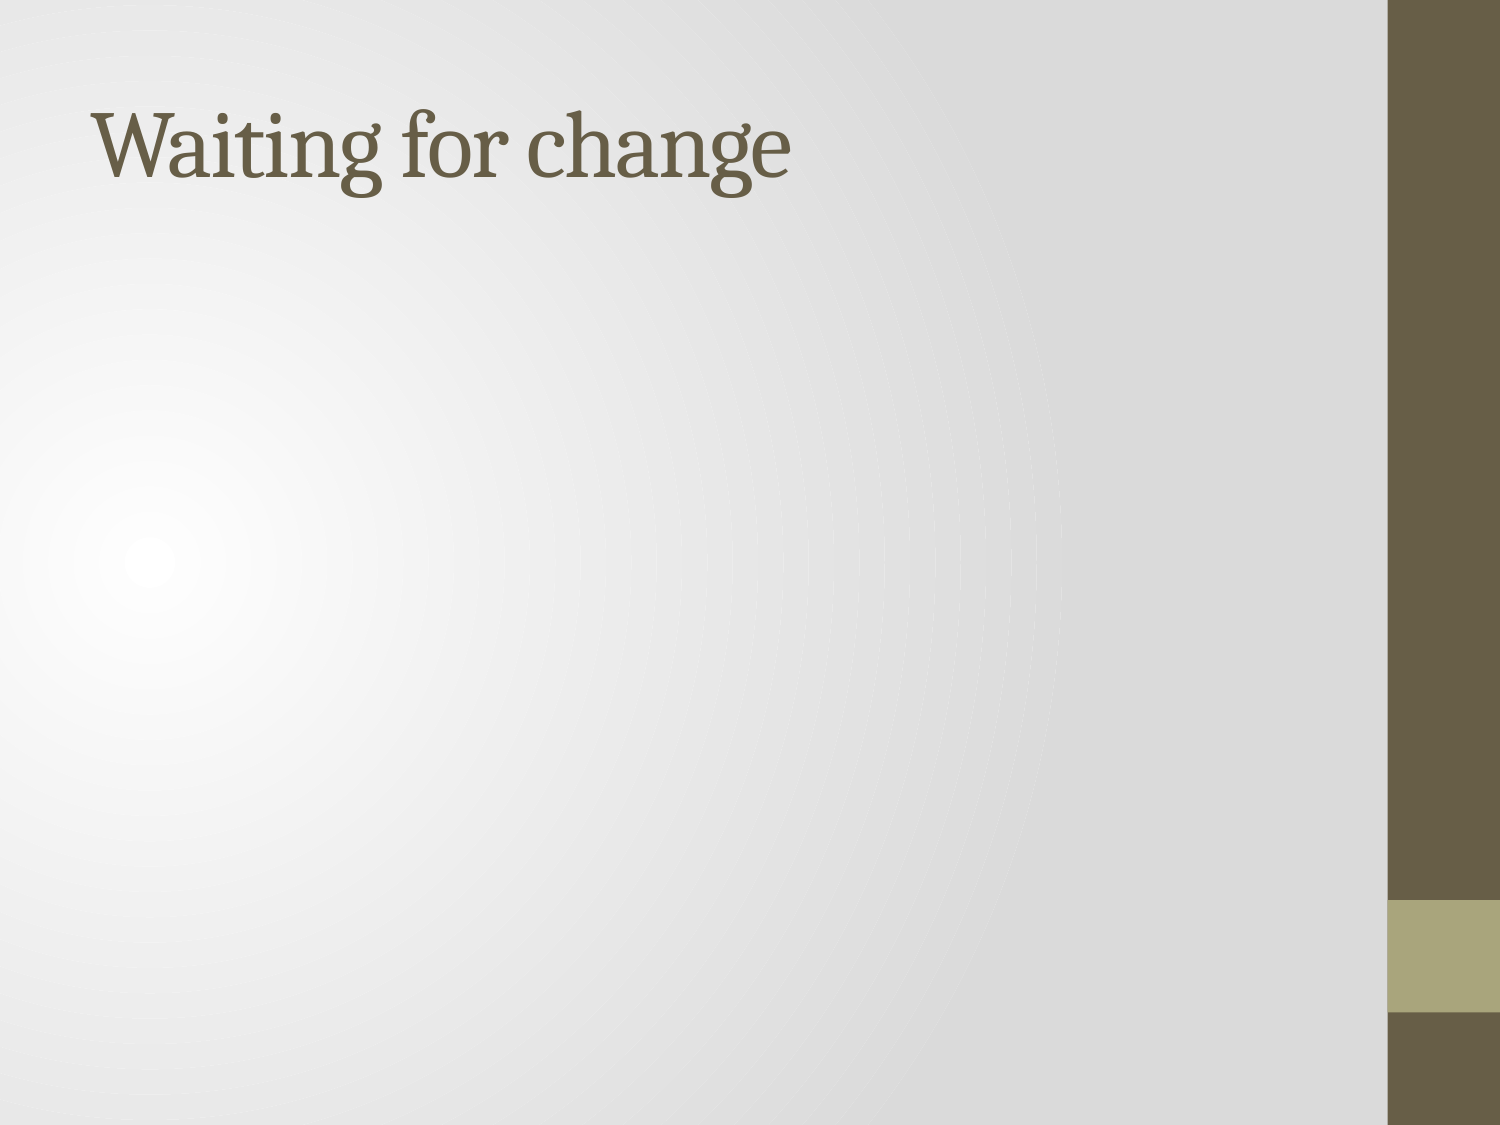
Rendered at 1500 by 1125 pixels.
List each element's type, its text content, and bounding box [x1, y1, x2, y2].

title Waiting for change [75, 45, 1325, 233]
